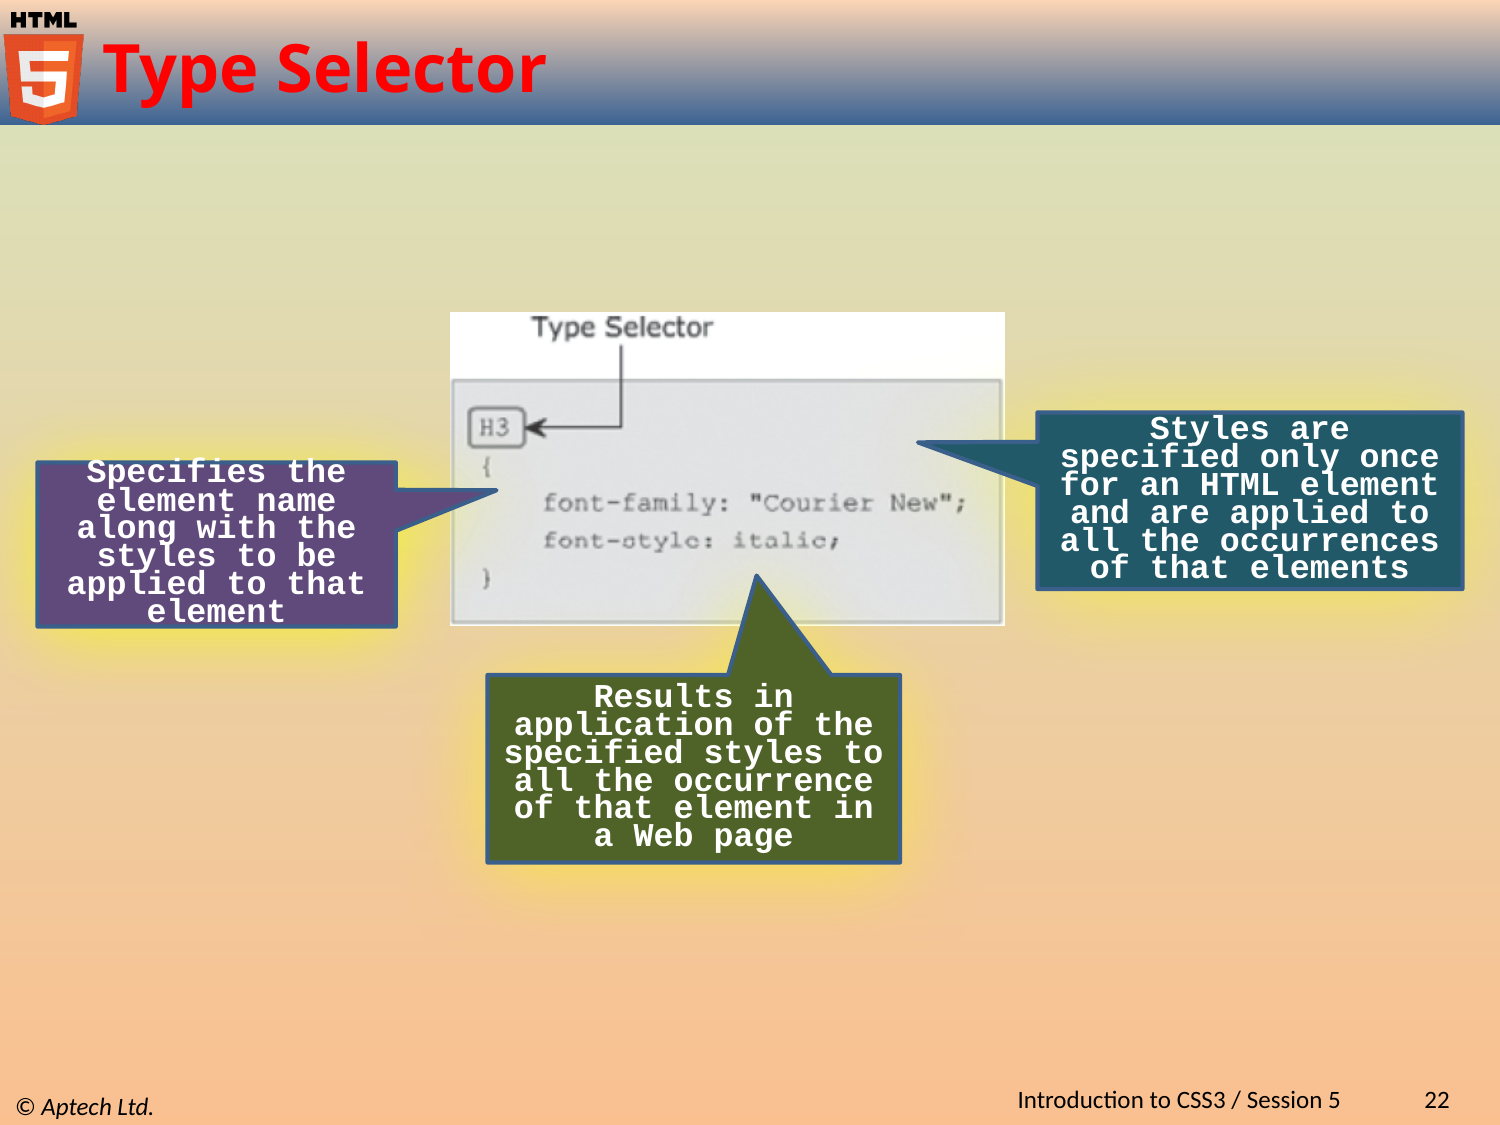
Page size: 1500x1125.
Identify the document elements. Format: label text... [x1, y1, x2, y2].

text_box Specifies the element name along with the styles to be applied to that element [35, 460, 444, 629]
text_box Results in application of the specified styles to all the occurrence of that element in a Web page [485, 635, 903, 865]
slide_number 22 [1363, 1084, 1465, 1113]
title Type Selector [87, 32, 1338, 101]
picture [449, 312, 1005, 626]
footer Introduction to CSS3 / Session 5 [375, 1084, 1363, 1113]
text_box Styles are specified only once for an HTML element and are applied to all the occurrences of that elements [1009, 410, 1465, 592]
picture [0, 12, 100, 125]
